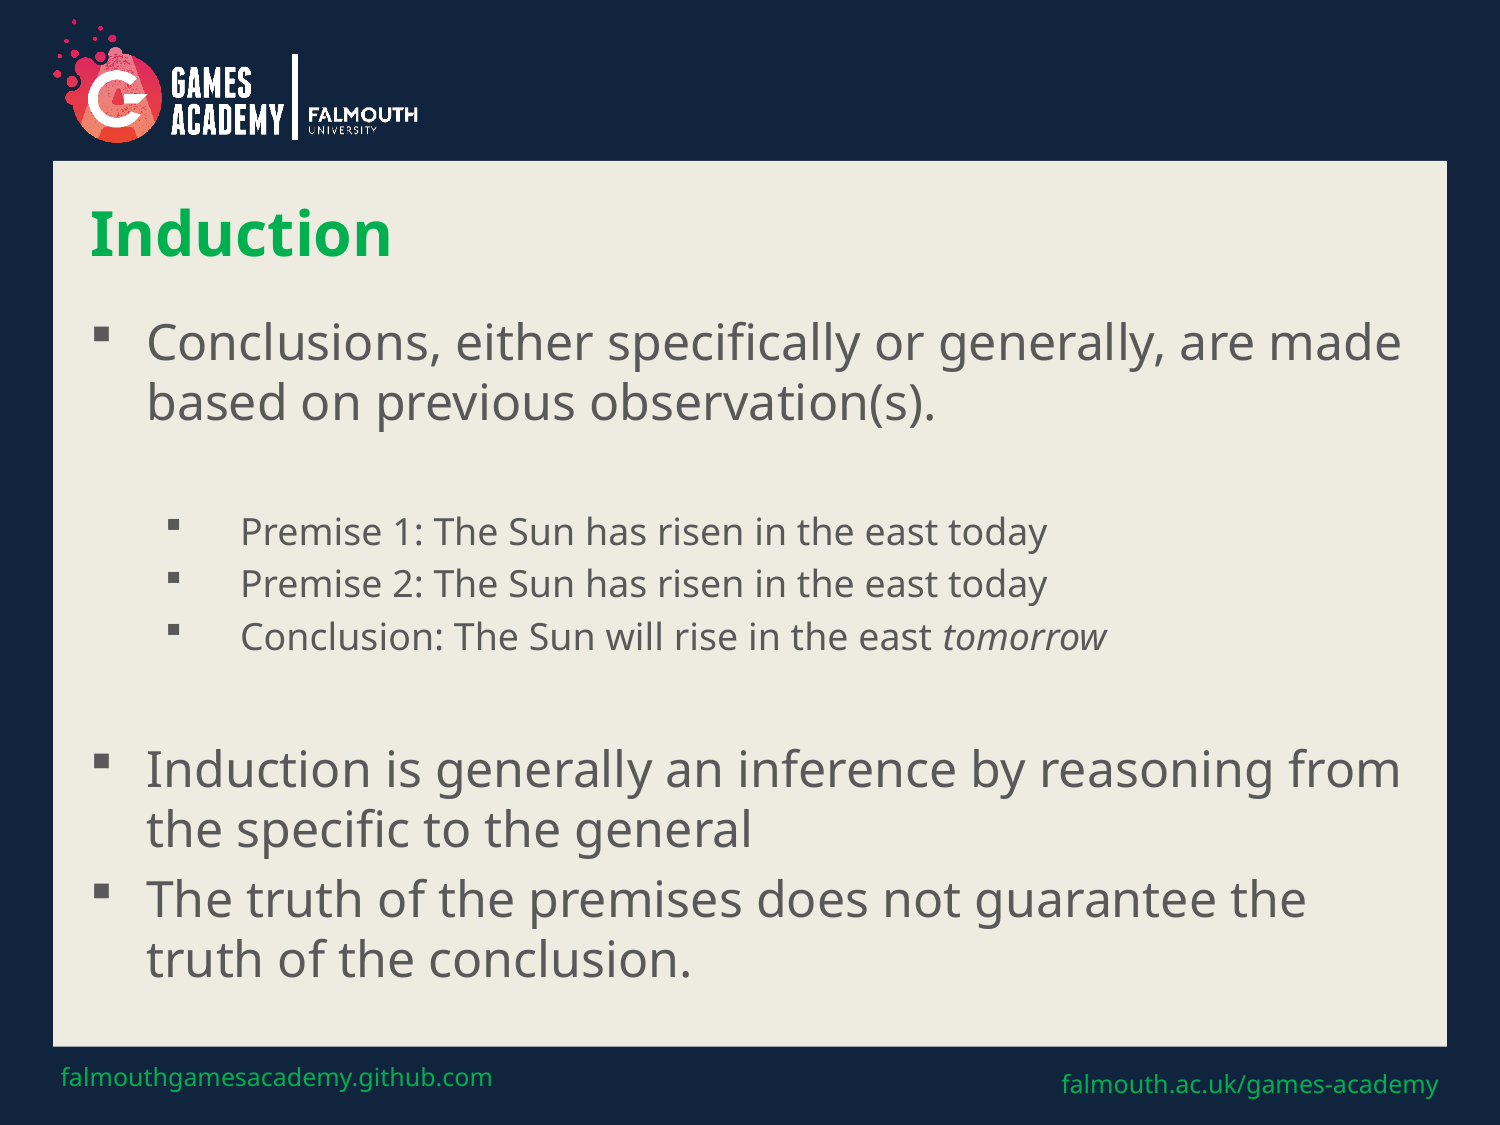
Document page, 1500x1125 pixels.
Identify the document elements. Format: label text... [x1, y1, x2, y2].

picture [304, 104, 420, 138]
picture [53, 19, 284, 143]
list Conclusions, either specifically or generally, are made based on previous observation(s). Premise 1: The Sun has risen in the east today Premise 2: The Sun has risen in the east today Conclusion: The Sun will rise in the east tomorrow Induction is generally an inference by reasoning from the specific to the general The truth of the premises does not guarantee the truth of the conclusion. [75, 302, 1425, 1024]
title Induction [75, 184, 1425, 279]
